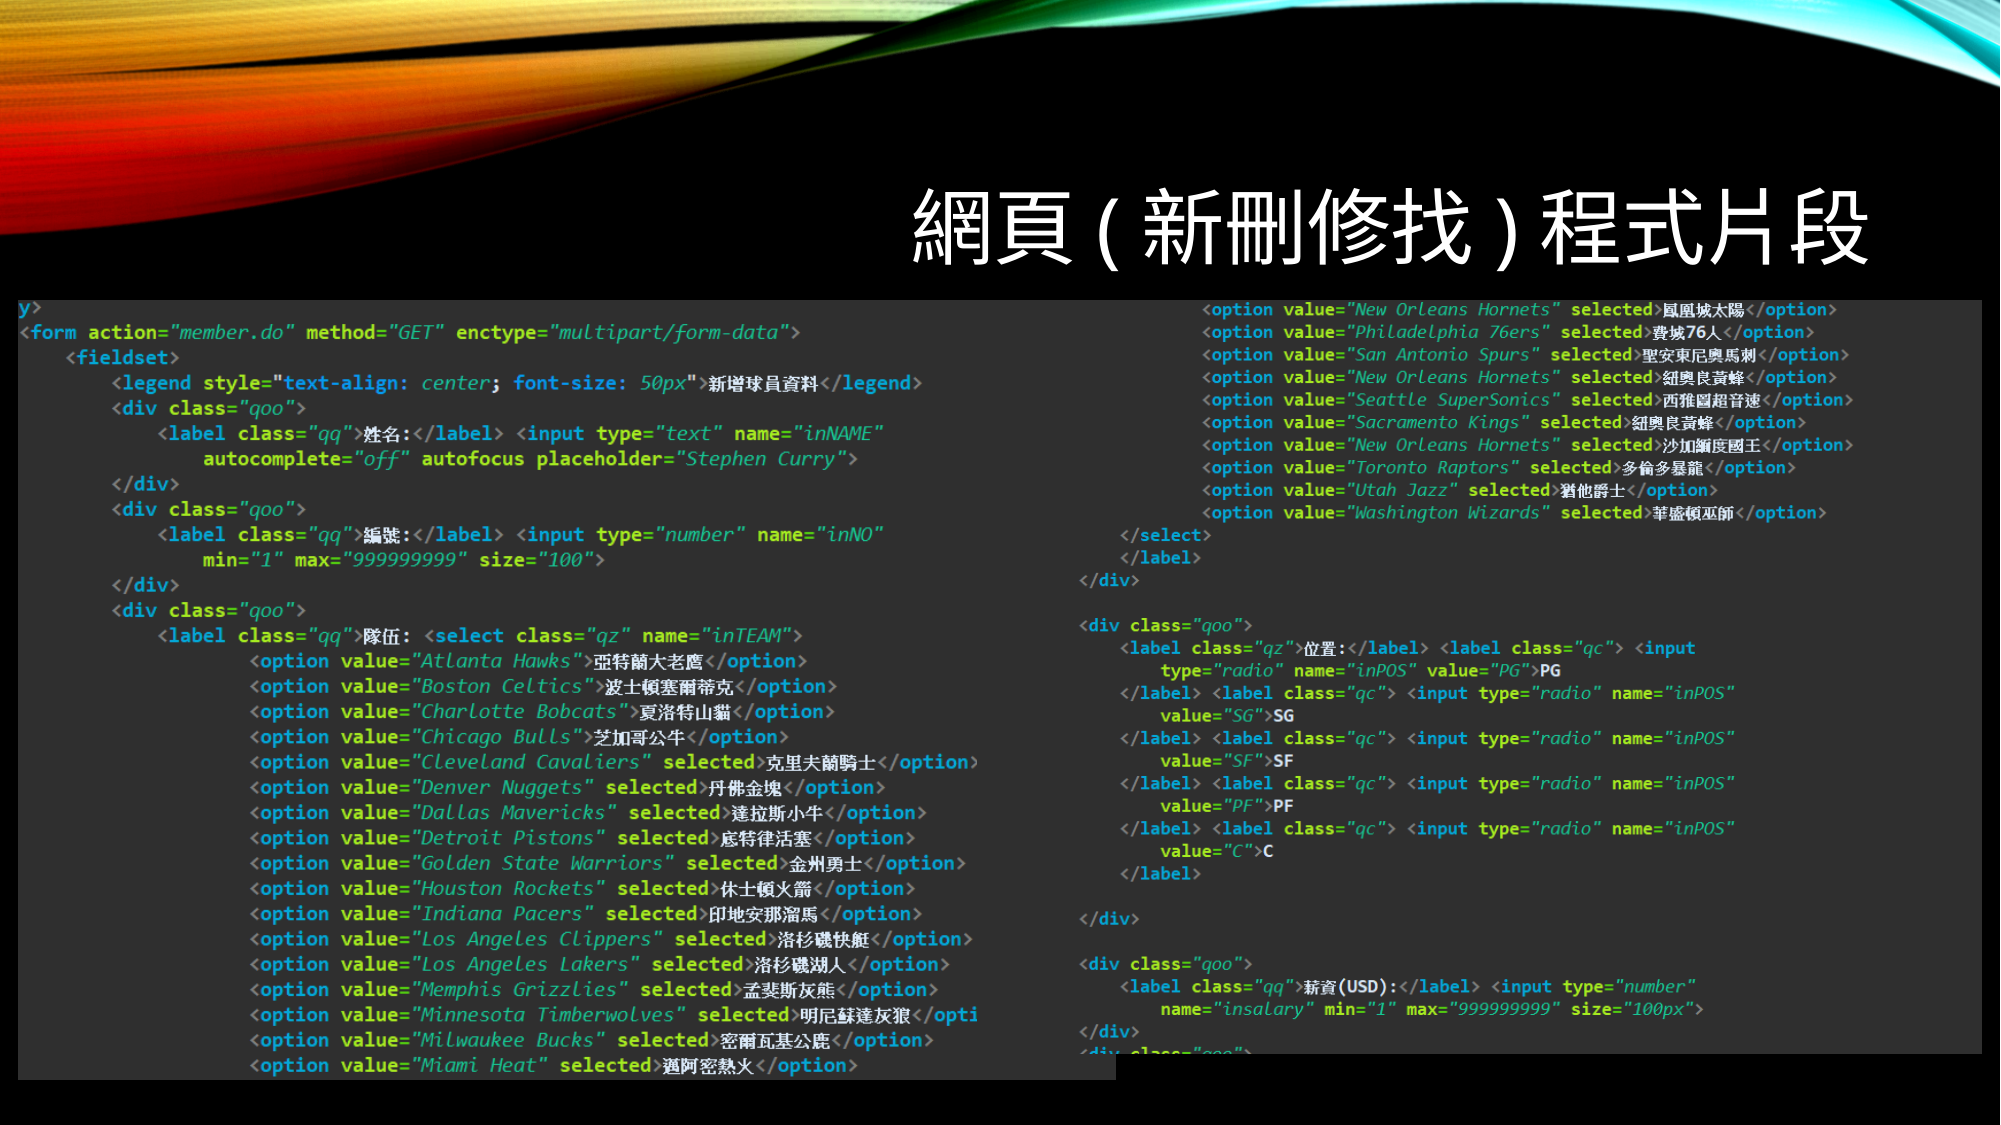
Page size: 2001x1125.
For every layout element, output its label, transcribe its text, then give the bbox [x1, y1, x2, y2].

picture [0, 0, 2000, 237]
title 網頁(新刪修找)程式片段 [474, 125, 1888, 300]
picture [18, 300, 1982, 1081]
